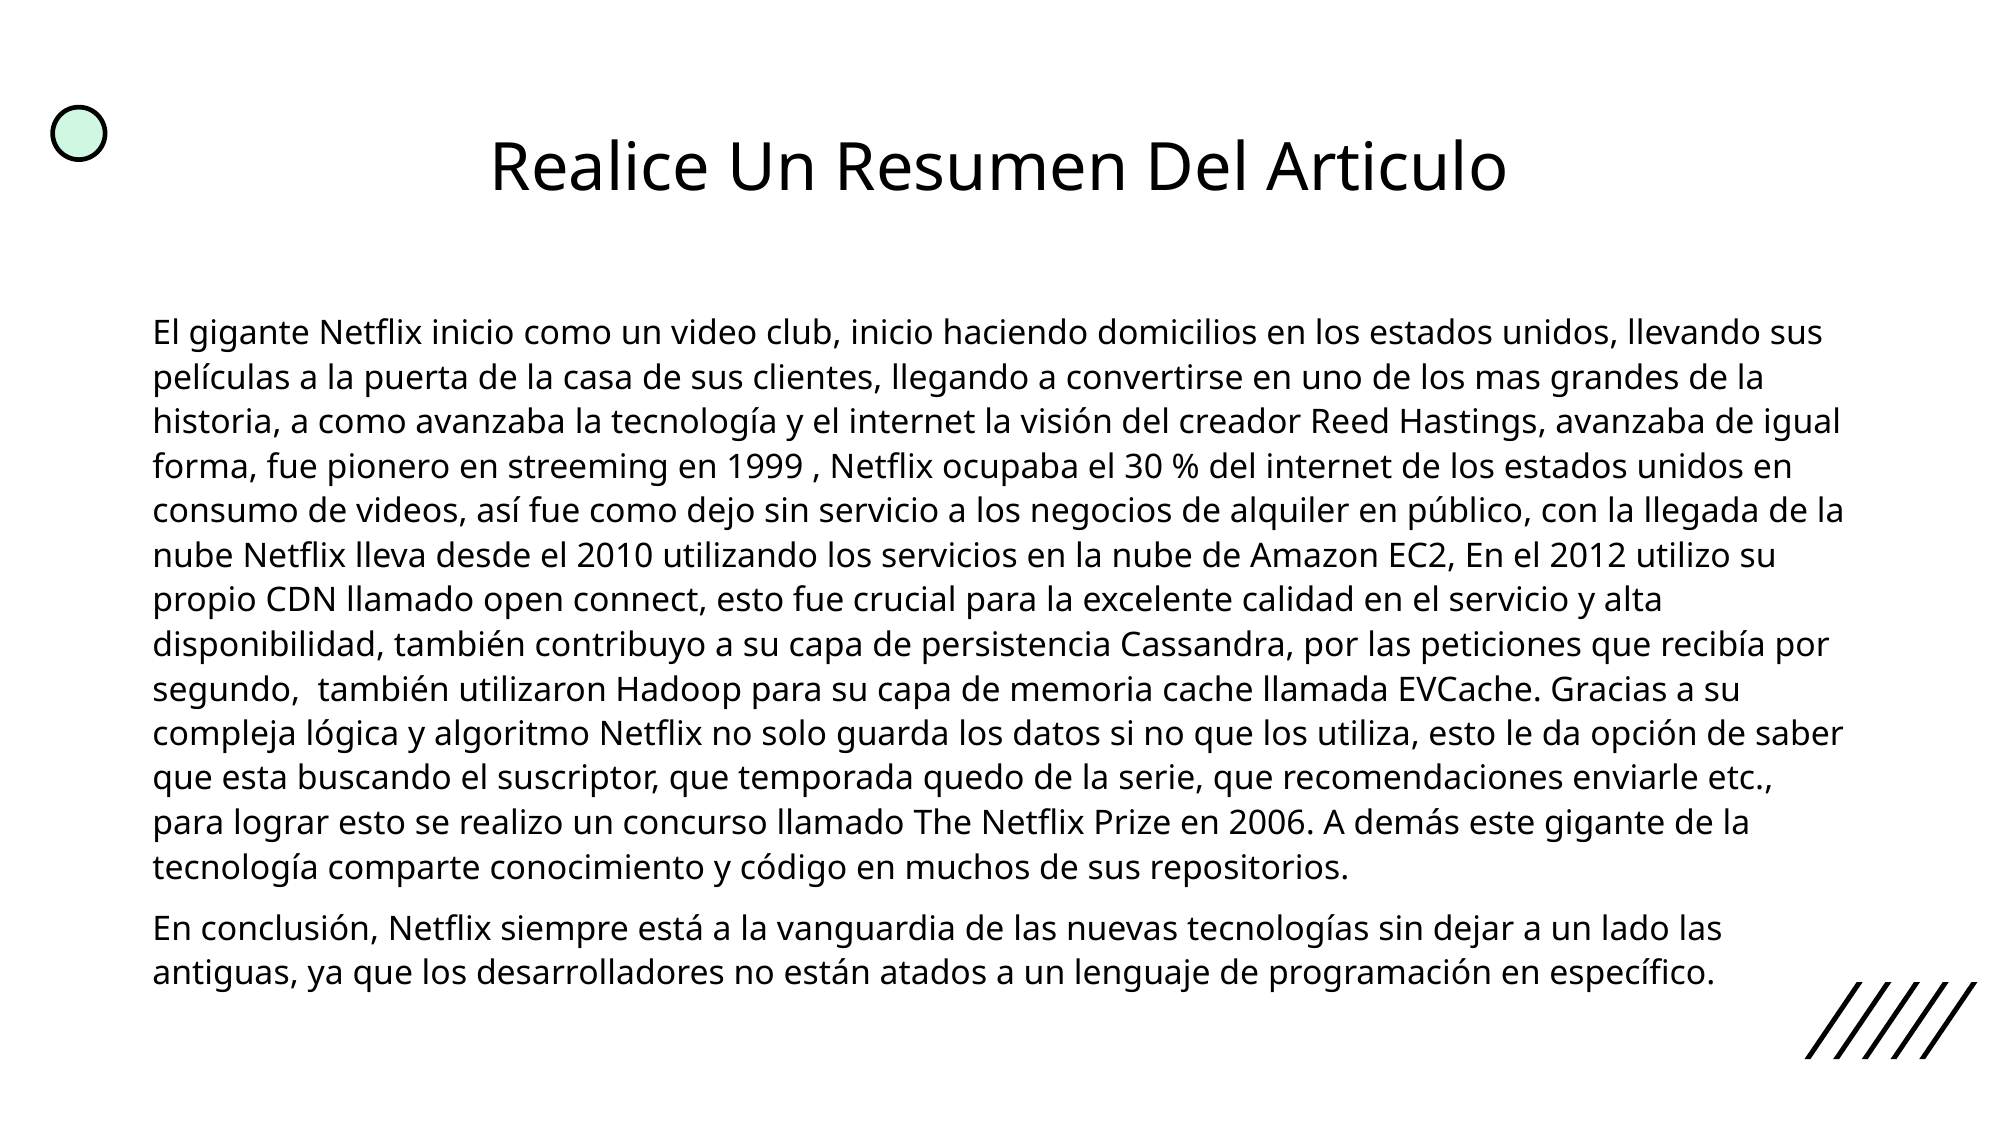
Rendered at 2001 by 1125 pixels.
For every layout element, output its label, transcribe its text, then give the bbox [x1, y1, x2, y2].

title Realice Un Resumen Del Articulo [137, 59, 1863, 278]
list El gigante Netflix inicio como un video club, inicio haciendo domicilios en los estados unidos, llevando sus películas a la puerta de la casa de sus clientes, llegando a convertirse en uno de los mas grandes de la historia, a como avanzaba la tecnología y el internet la visión del creador Reed Hastings, avanzaba de igual forma, fue pionero en streeming en 1999 , Netflix ocupaba el 30 % del internet de los estados unidos en consumo de videos, así fue como dejo sin servicio a los negocios de alquiler en público, con la llegada de la nube Netflix lleva desde el 2010 utilizando los servicios en la nube de Amazon EC2, En el 2012 utilizo su propio CDN llamado open connect, esto fue crucial para la excelente calidad en el servicio y alta disponibilidad, también contribuyo a su capa de persistencia Cassandra, por las peticiones que recibía por segundo, también utilizaron Hadoop para su capa de memoria cache llamada EVCache. Gracias a su compleja lógica y algoritmo Netflix no solo guarda los datos si no que los utiliza, esto le da opción de saber que esta buscando el suscriptor, que temporada quedo de la serie, que recomendaciones enviarle etc., para lograr esto se realizo un concurso llamado The Netflix Prize en 2006. A demás este gigante de la tecnología comparte conocimiento y código en muchos de sus repositorios. En conclusión, Netflix siempre está a la vanguardia de las nuevas tecnologías sin dejar a un lado las antiguas, ya que los desarrolladores no están atados a un lenguaje de programación en específico. [137, 299, 1863, 1014]
